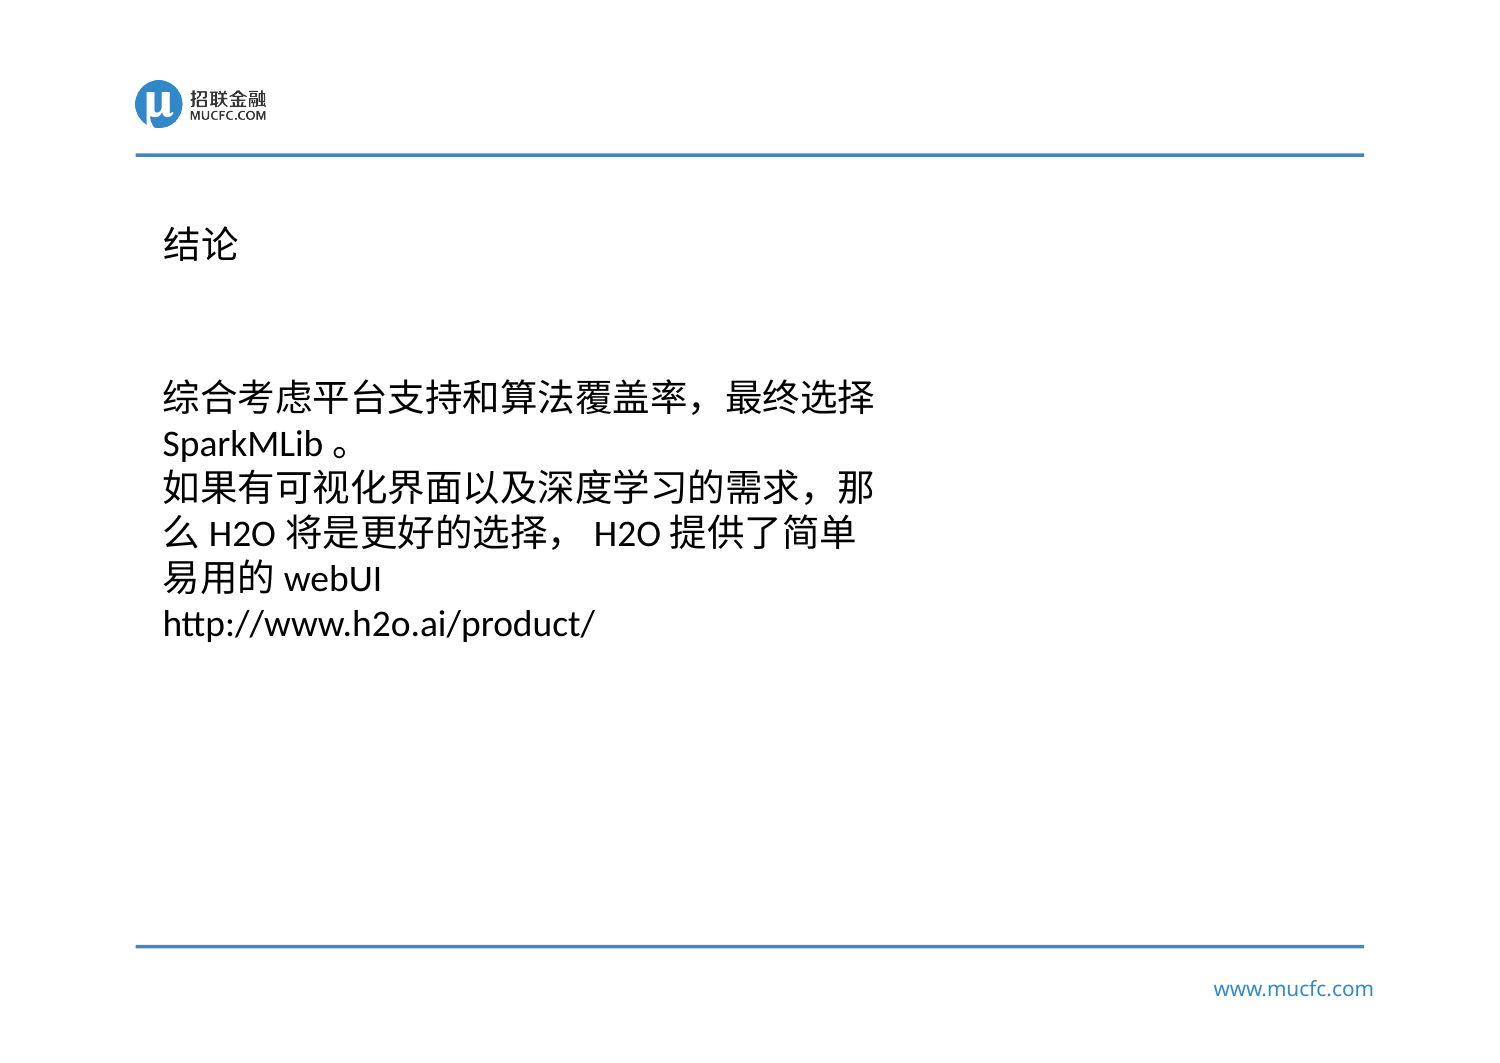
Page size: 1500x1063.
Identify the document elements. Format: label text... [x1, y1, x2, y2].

text_box 综合考虑平台支持和算法覆盖率，最终选择SparkMLib。 如果有可视化界面以及深度学习的需求，那么H2O将是更好的选择，H2O提供了简单易用的webUI http://www.h2o.ai/product/ [147, 366, 898, 651]
text_box 结论 [148, 213, 899, 274]
picture [135, 80, 266, 128]
